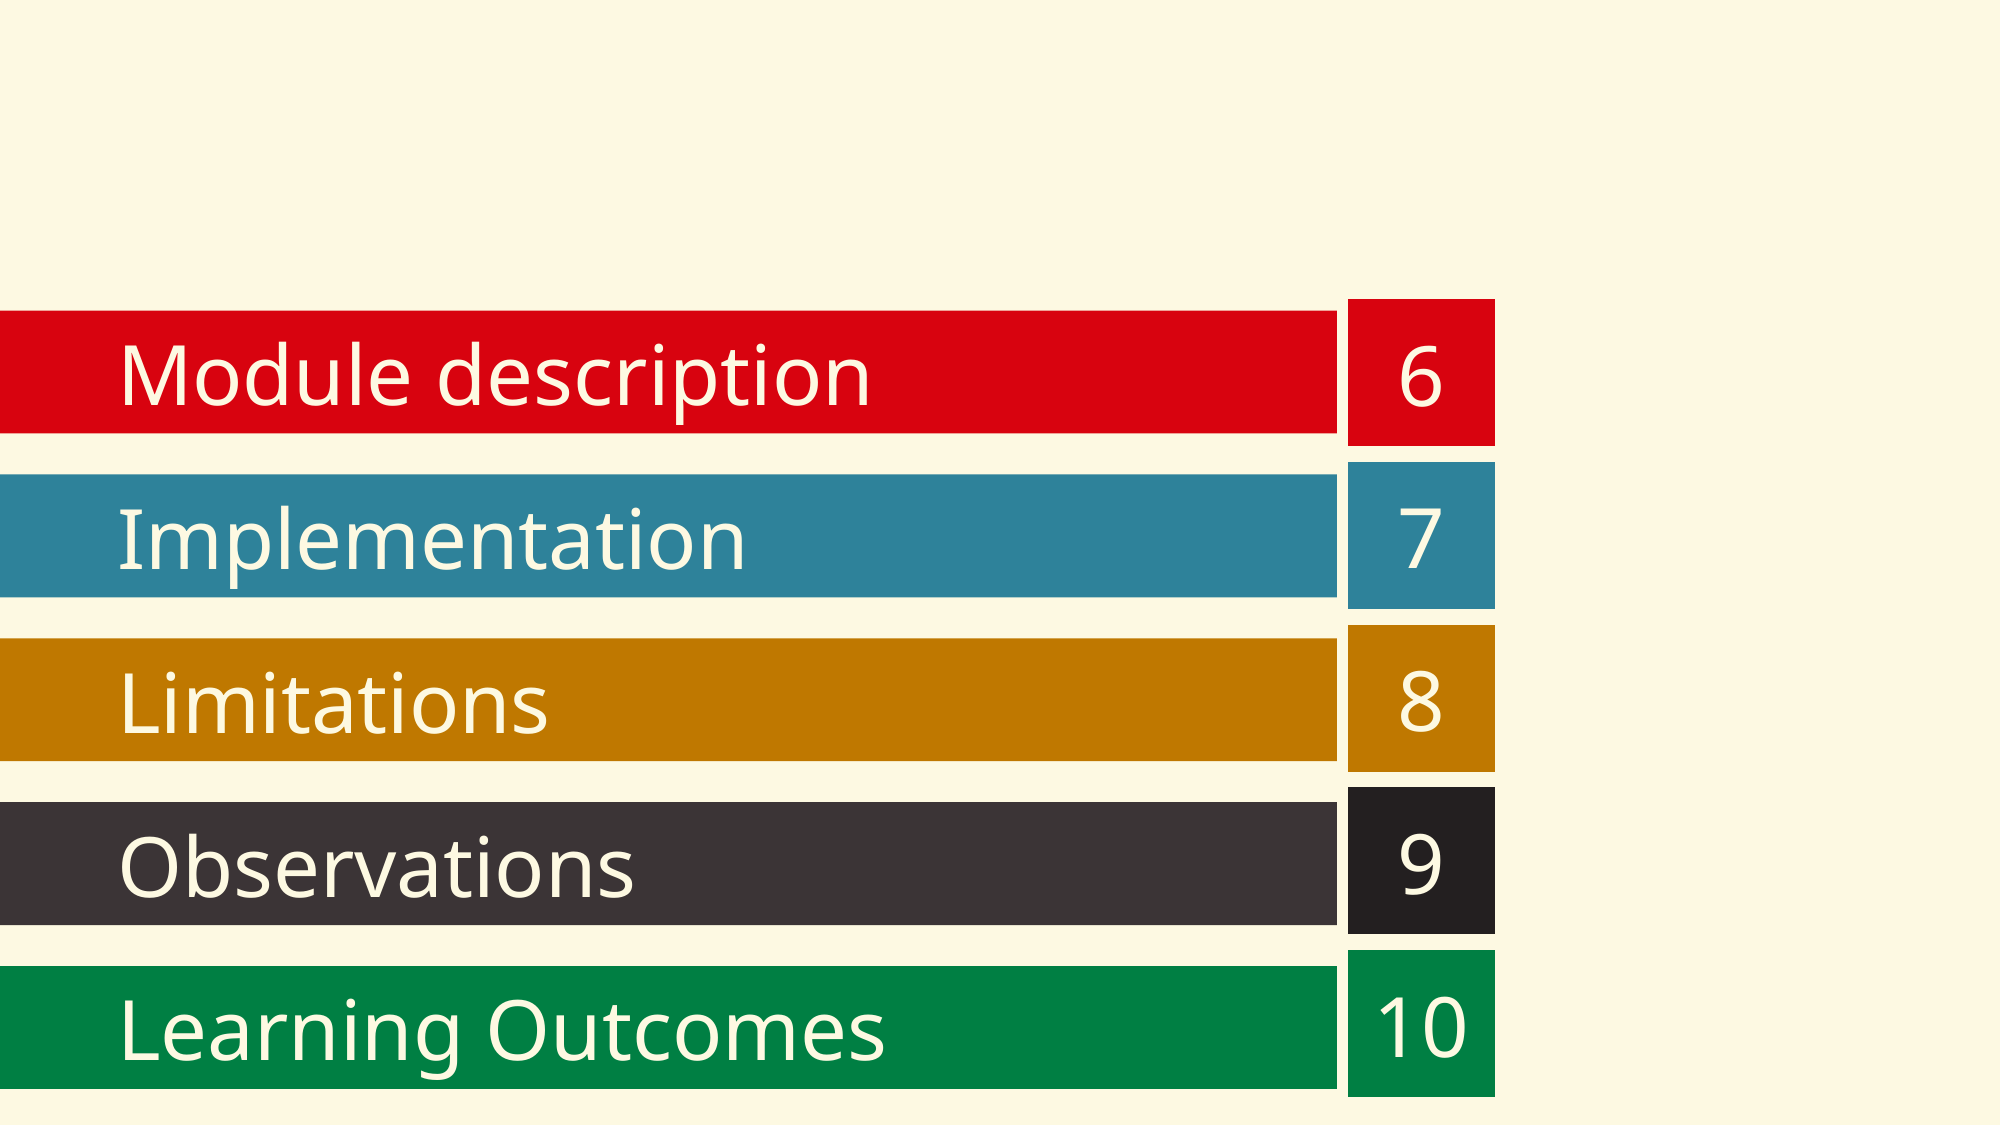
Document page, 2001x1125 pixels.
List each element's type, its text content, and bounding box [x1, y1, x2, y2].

list 10 [1337, 940, 1505, 1108]
list Learning Outcomes [0, 966, 1337, 1089]
list Limitations [0, 638, 1337, 762]
list Module description [0, 310, 1337, 434]
list 8 [1337, 614, 1505, 779]
list Observations [0, 802, 1337, 926]
list 7 [1337, 452, 1505, 617]
list Implementation [0, 474, 1337, 598]
list 9 [1337, 777, 1505, 942]
list 6 [1337, 289, 1505, 454]
